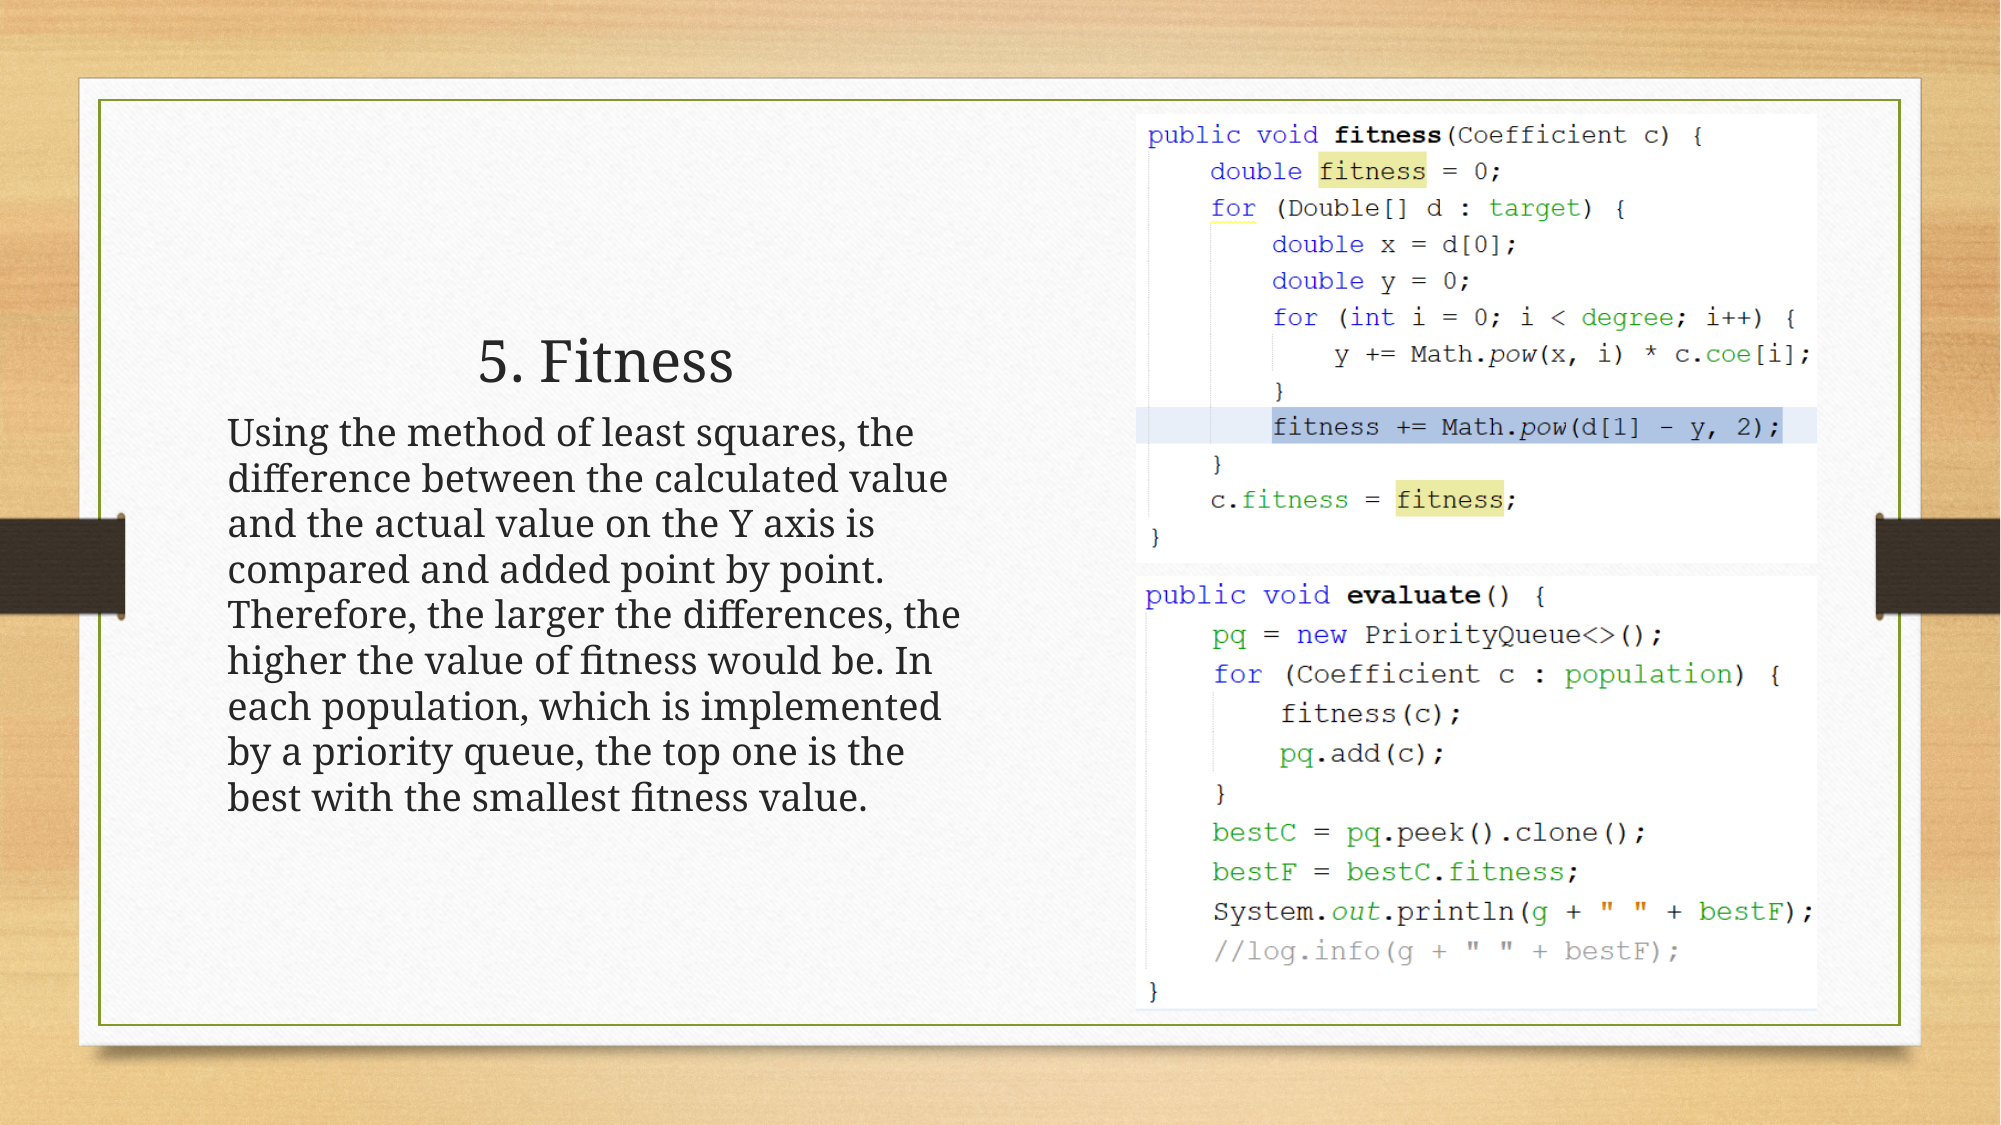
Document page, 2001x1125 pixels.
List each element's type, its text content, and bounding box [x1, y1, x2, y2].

list Using the method of least squares, the difference between the calculated value and the actual value on the Y axis is compared and added point by point. Therefore, the larger the differences, the higher the value of fitness would be. In each population, which is implemented by a priority queue, the top one is the best with the smallest fitness value. [212, 401, 1000, 834]
title 5. Fitness [212, 309, 1000, 401]
picture [0, 0, 2001, 1125]
